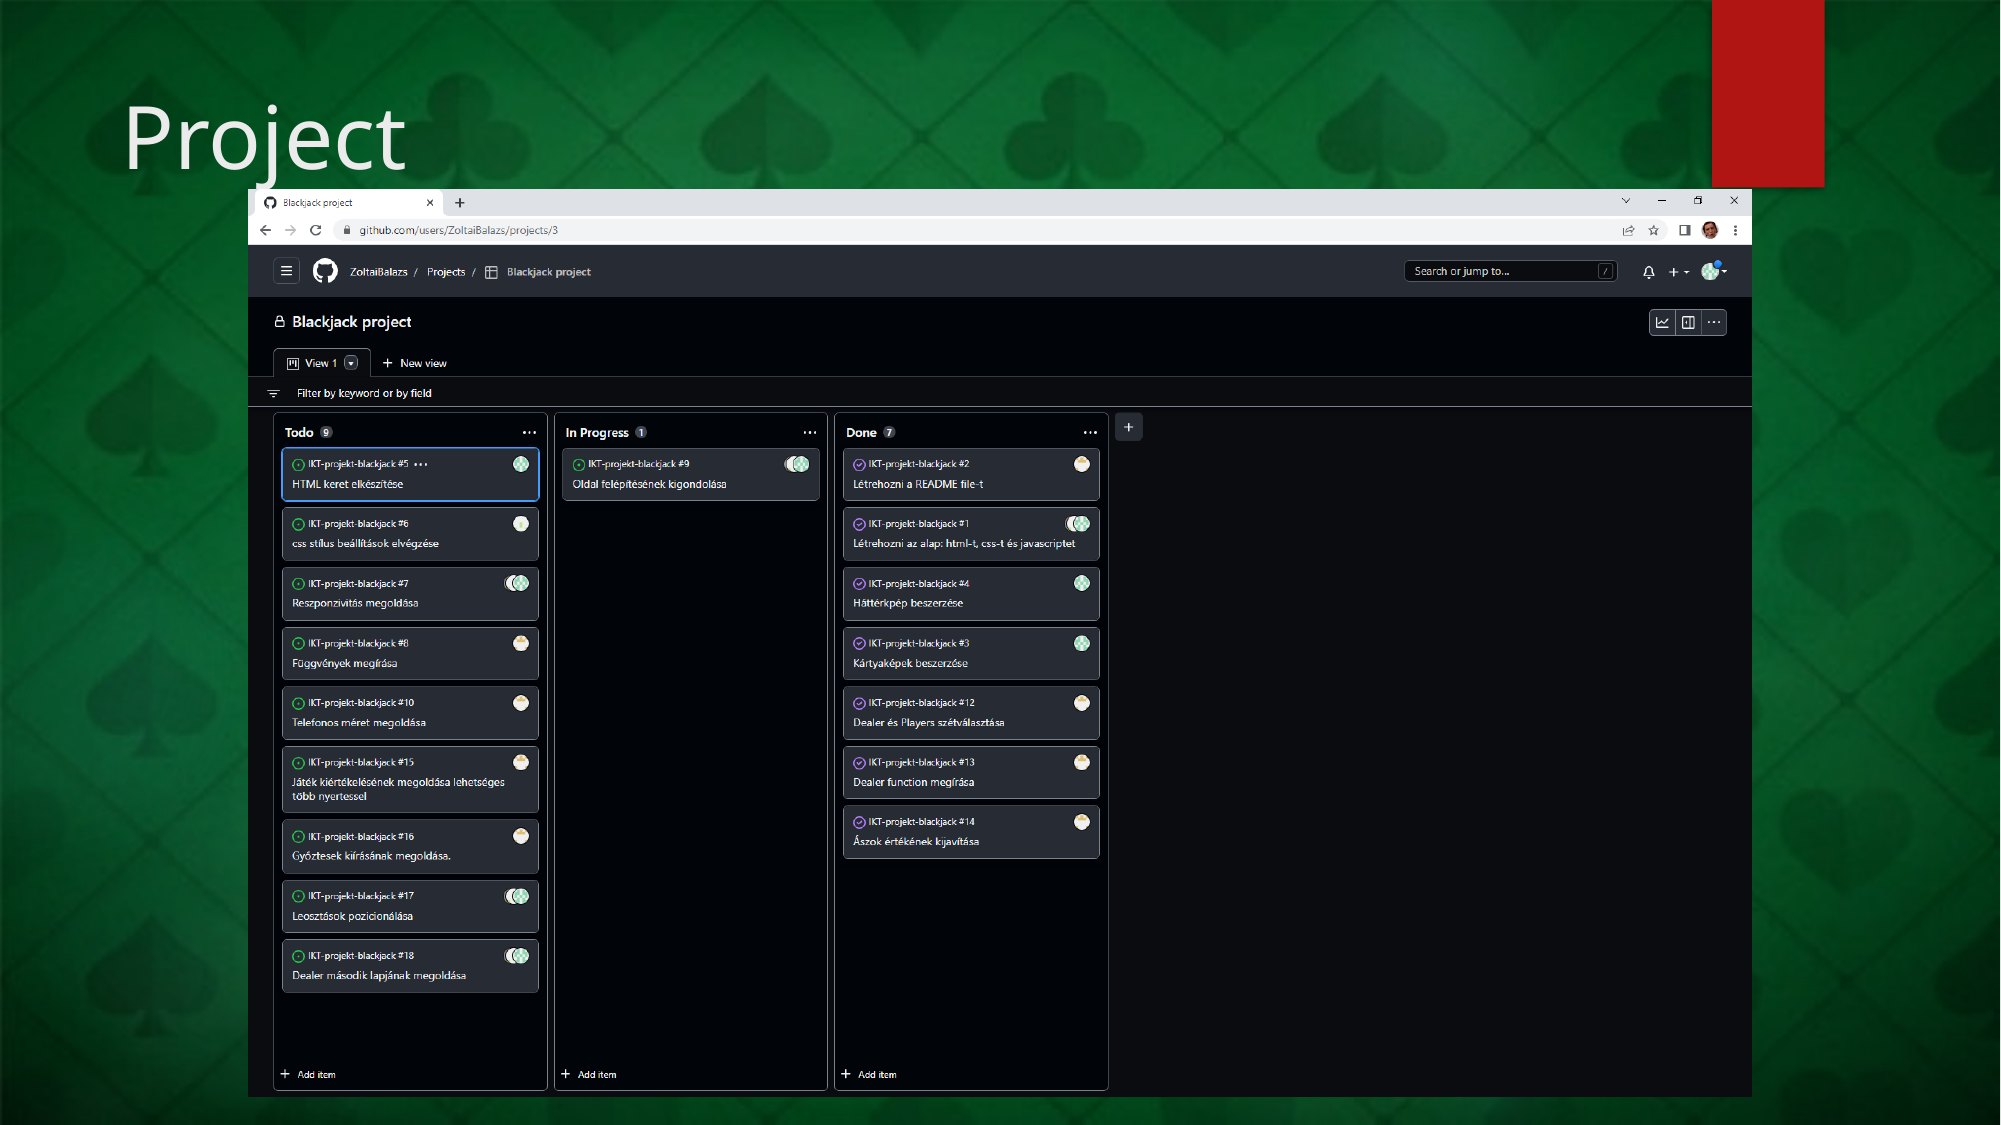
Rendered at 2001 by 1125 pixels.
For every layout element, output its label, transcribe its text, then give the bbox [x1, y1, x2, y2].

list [248, 188, 1752, 1097]
picture [0, 0, 2001, 1125]
title Project [106, 74, 1649, 304]
